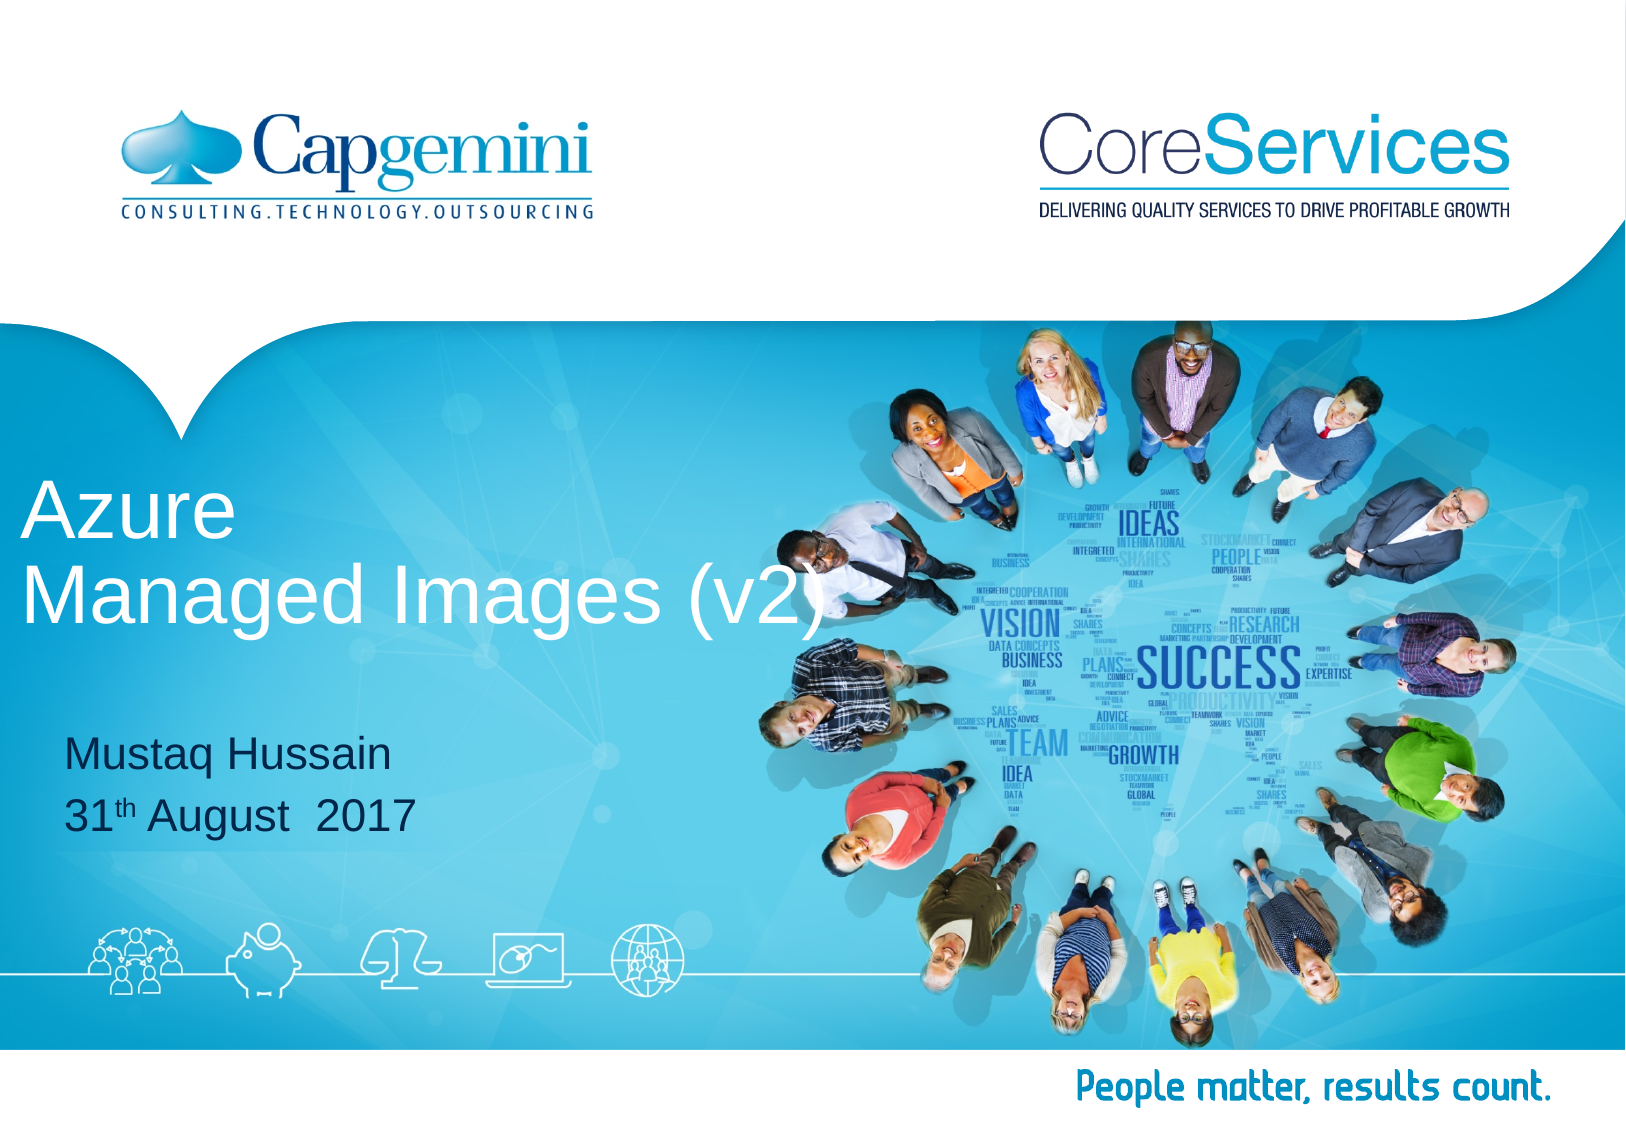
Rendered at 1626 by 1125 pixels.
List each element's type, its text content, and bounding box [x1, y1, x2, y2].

picture [1040, 190, 1509, 236]
picture [1040, 94, 1509, 187]
subtitle Mustaq Hussain 31th August 2017 [0, 724, 692, 868]
picture [120, 108, 594, 221]
title Azure Managed Images (v2) [0, 465, 990, 699]
picture [0, 321, 1625, 1049]
